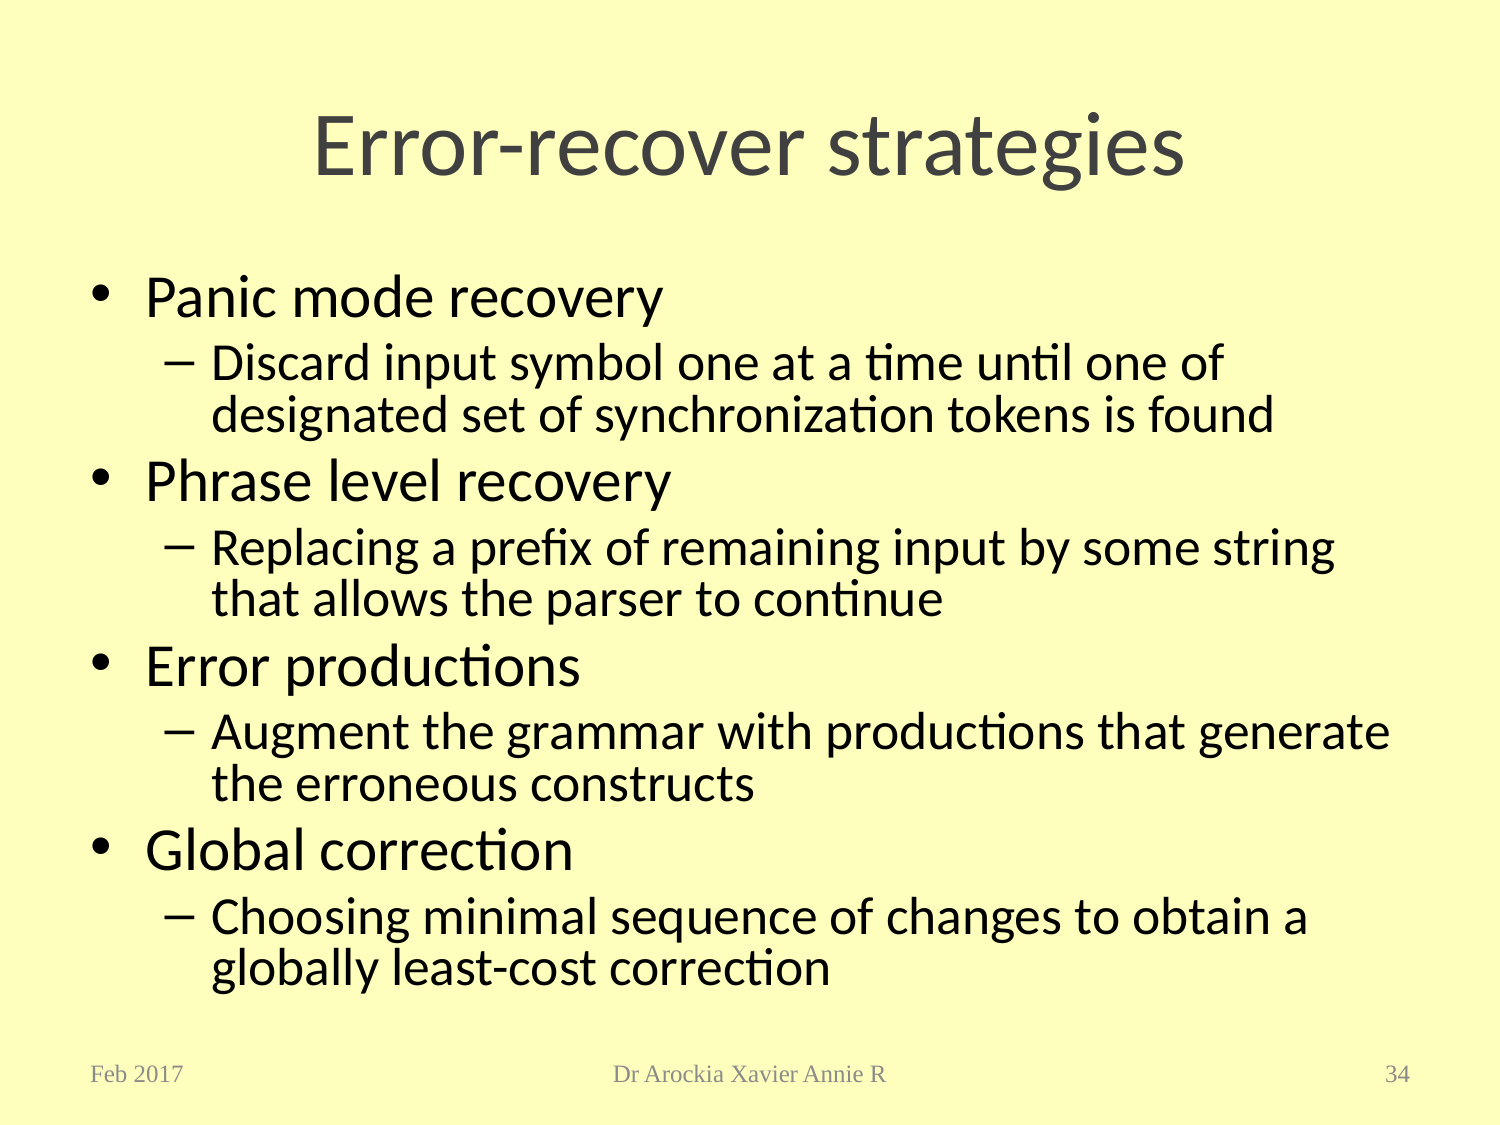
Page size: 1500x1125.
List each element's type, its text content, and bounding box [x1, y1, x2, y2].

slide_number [75, 1042, 425, 1103]
list Panic mode recovery Discard input symbol one at a time until one of designated set of synchronization tokens is found Phrase level recovery Replacing a prefix of remaining input by some string that allows the parser to continue Error productions Augment the grammar with productions that generate the erroneous constructs Global correction Choosing minimal sequence of changes to obtain a globally least-cost correction [75, 262, 1425, 1005]
title Error-recover strategies [75, 45, 1425, 233]
slide_number 34 [1074, 1042, 1425, 1103]
footer Dr Arockia Xavier Annie R [512, 1042, 988, 1103]
